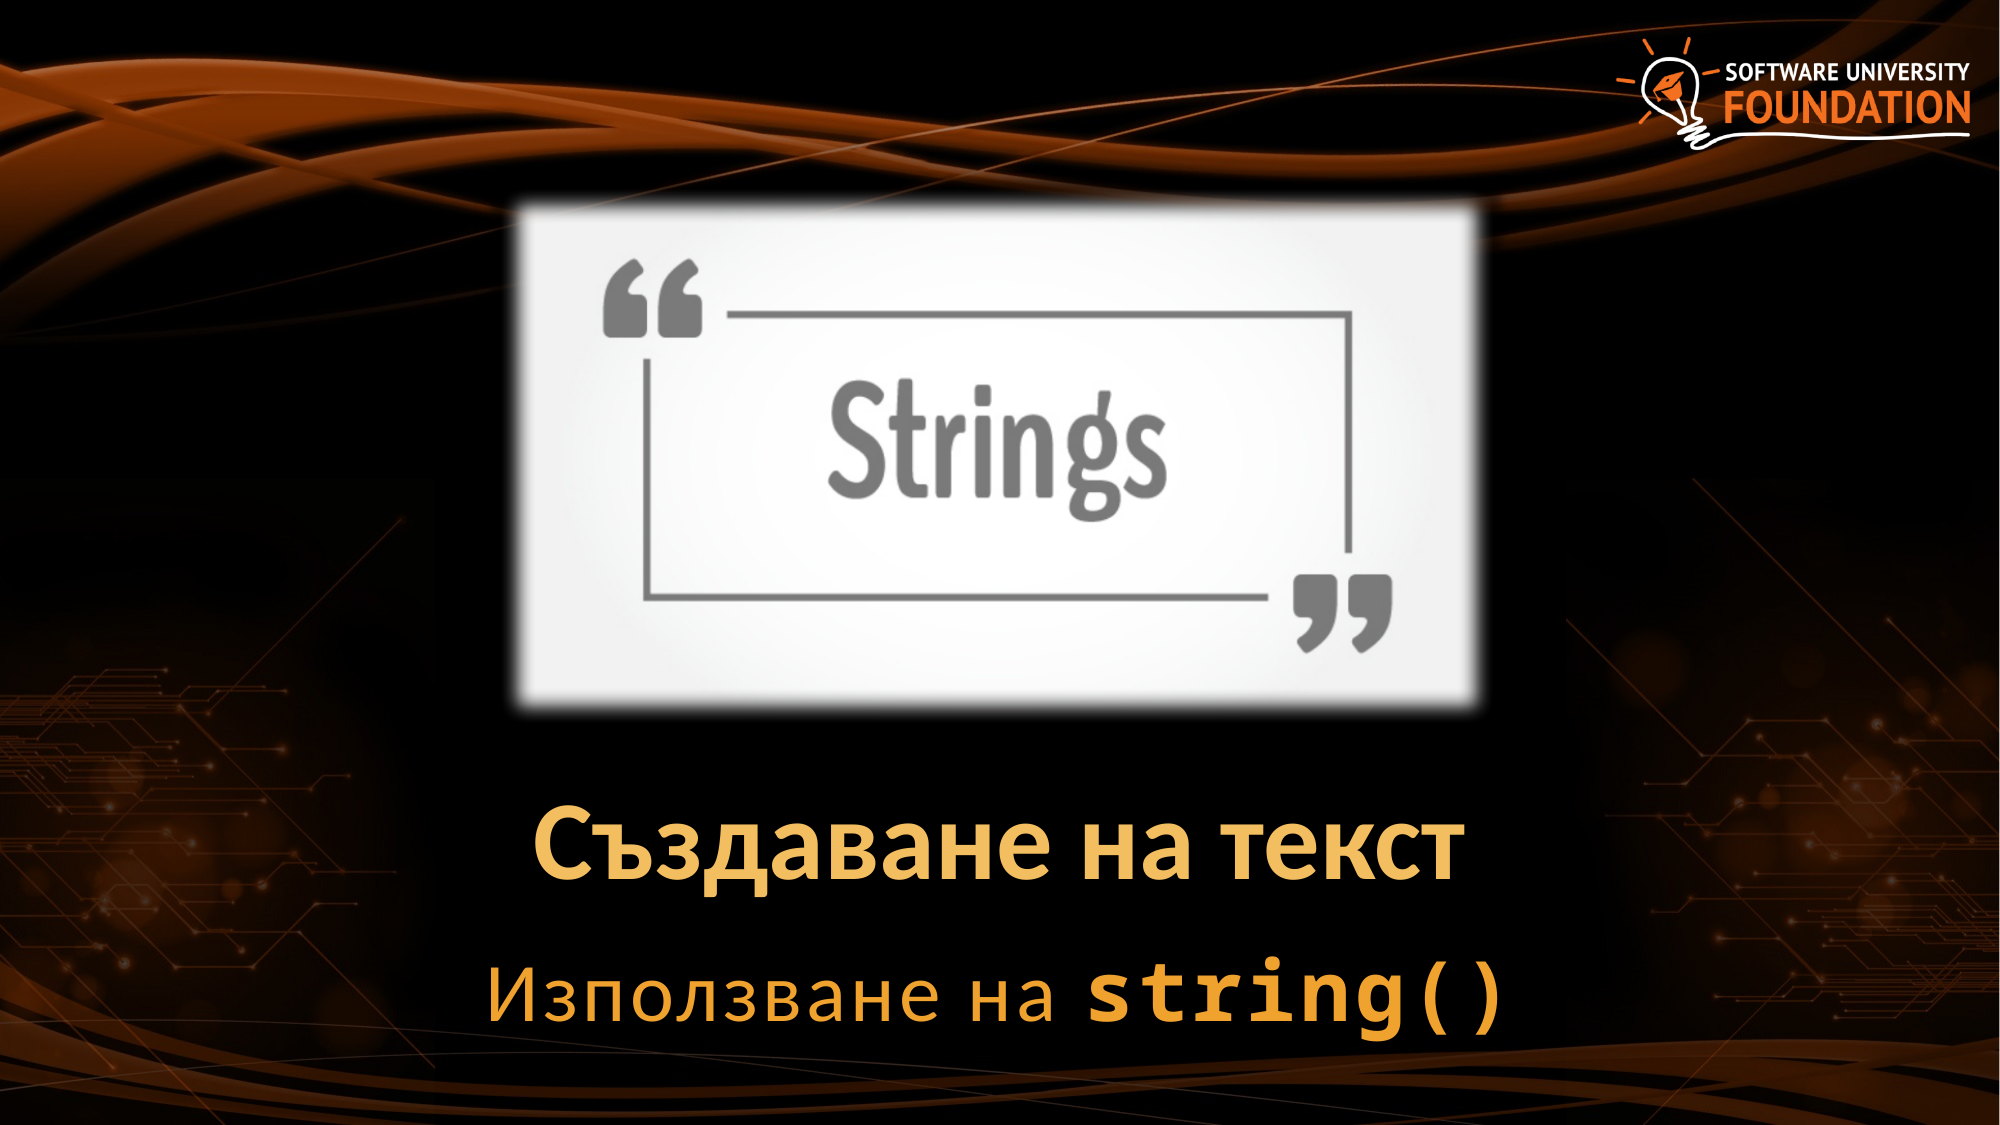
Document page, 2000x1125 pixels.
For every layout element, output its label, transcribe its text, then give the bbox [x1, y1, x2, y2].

picture [0, 0, 2000, 1125]
title Създаване на текст [149, 774, 1850, 910]
list Използване на string() [149, 927, 1850, 1045]
